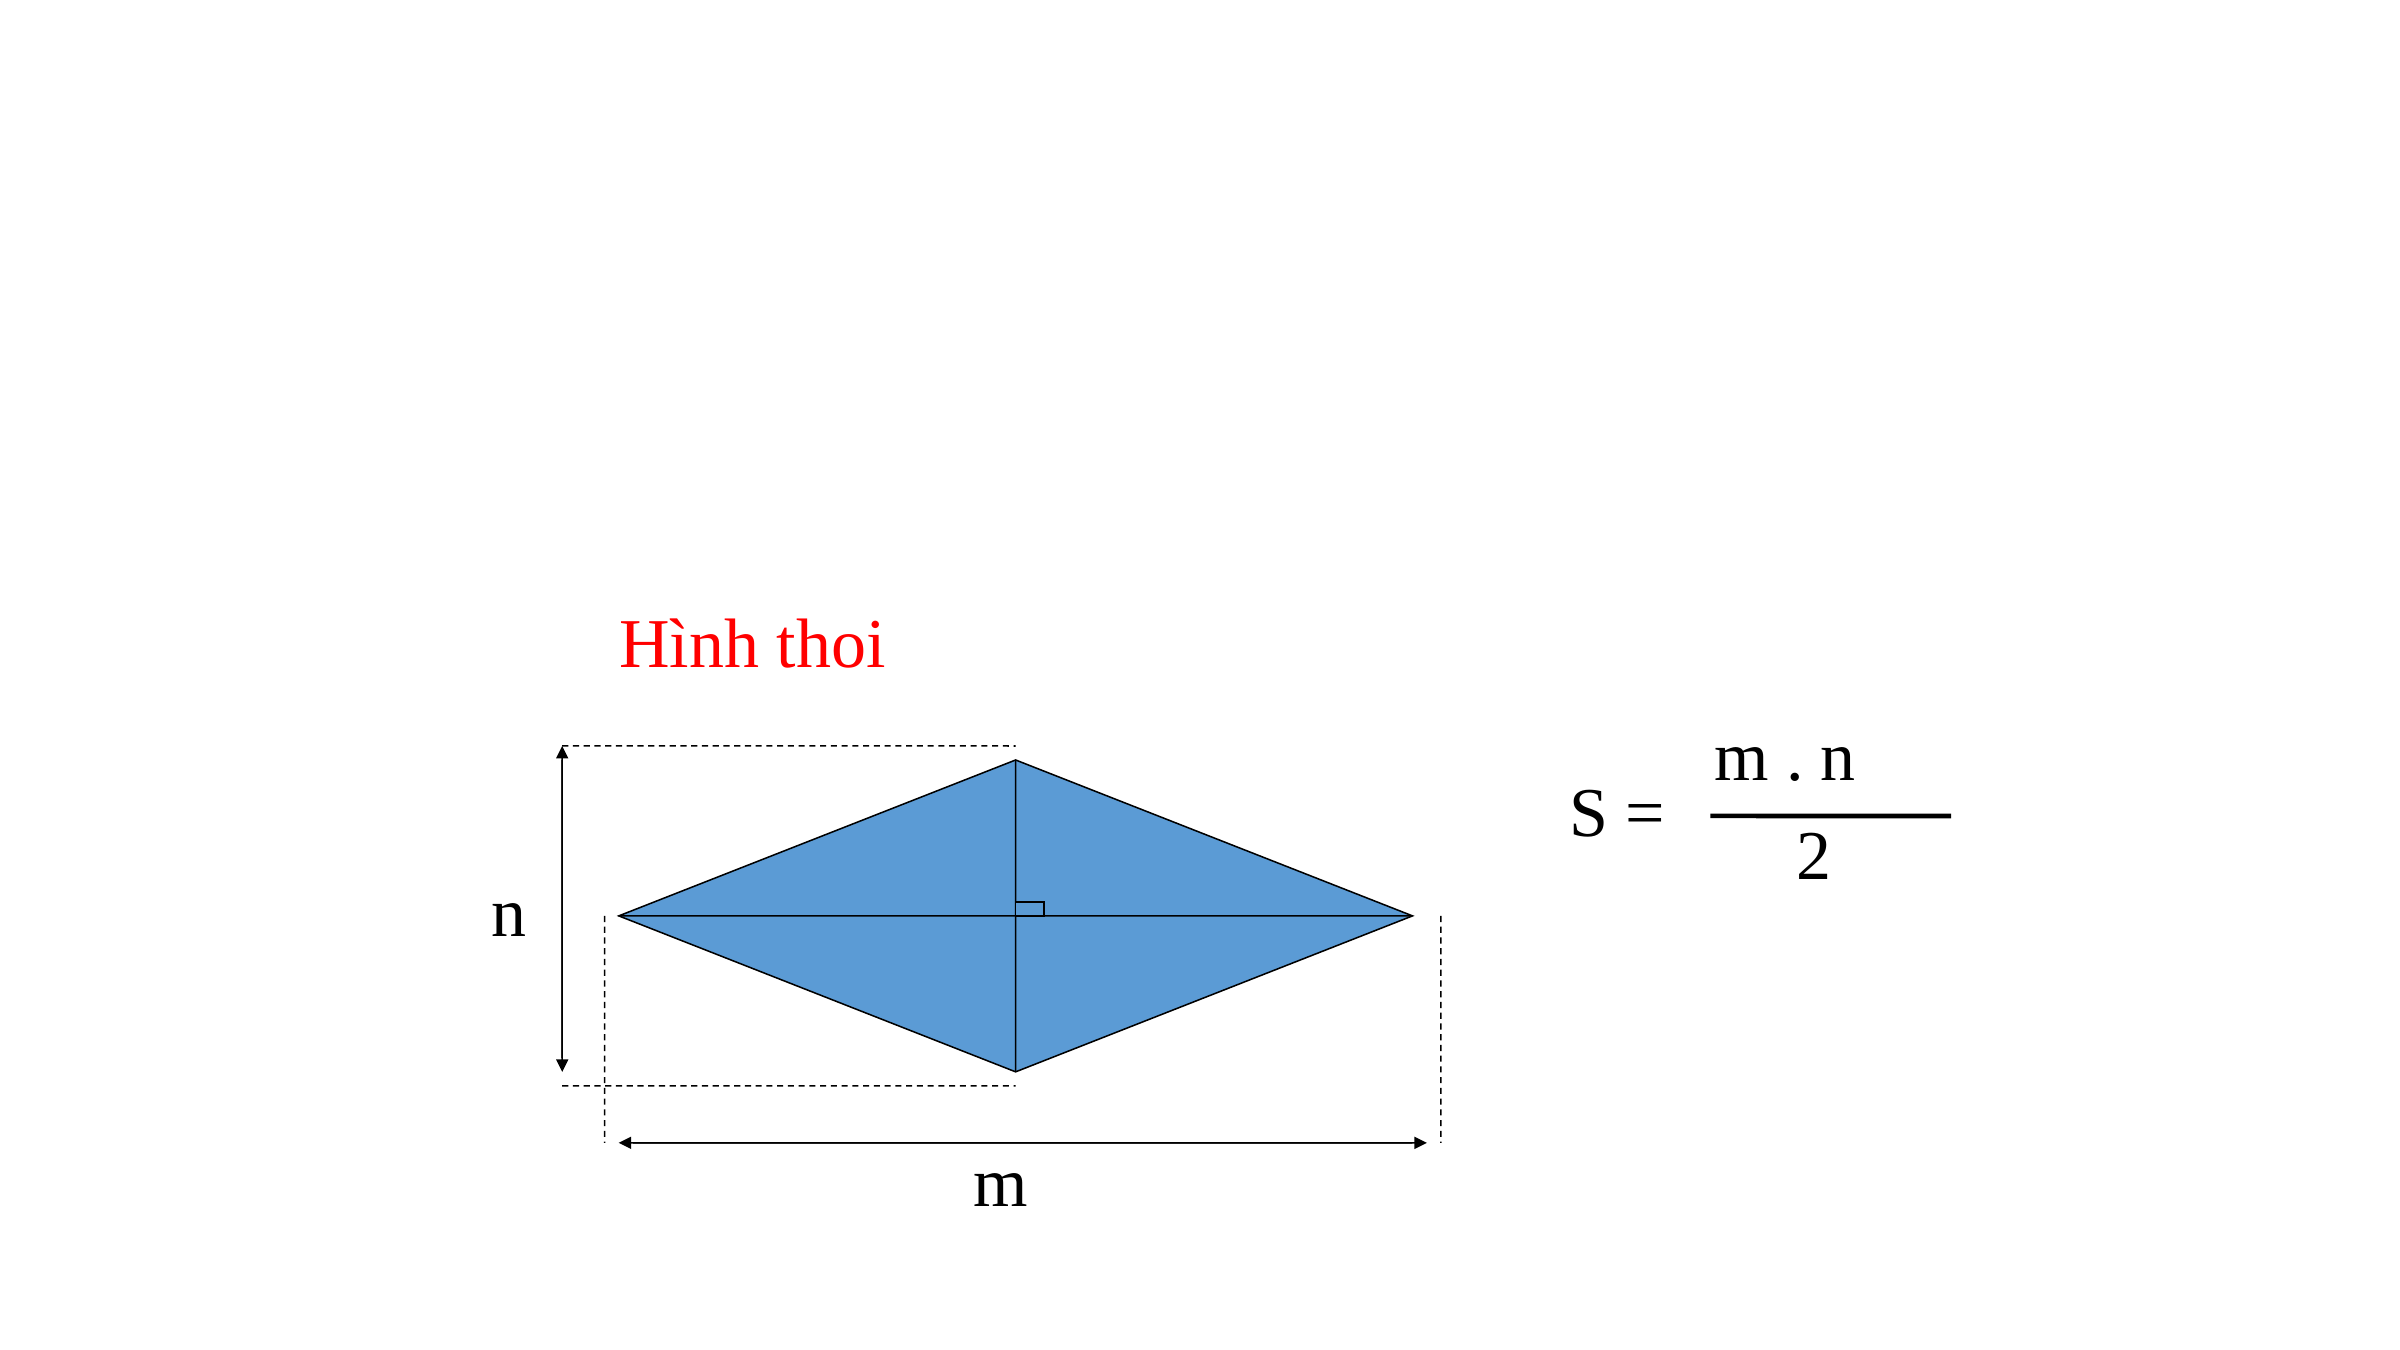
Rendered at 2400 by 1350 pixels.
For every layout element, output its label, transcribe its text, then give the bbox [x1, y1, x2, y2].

text_box S = [1554, 759, 1739, 859]
text_box [556, 1058, 569, 1072]
text_box m [958, 1128, 1158, 1228]
text_box [621, 760, 1015, 915]
text_box n [477, 859, 549, 958]
text_box [556, 746, 569, 1058]
text_box [1016, 760, 1411, 915]
text_box [618, 1136, 958, 1150]
text_box 2 [1781, 801, 1881, 901]
text_box Hình thoi [604, 589, 1087, 689]
text_box [619, 916, 1015, 1072]
text_box m . n [1681, 702, 1938, 802]
text_box [1015, 901, 1044, 916]
text_box [1413, 1136, 1427, 1150]
text_box [1016, 916, 1413, 1072]
